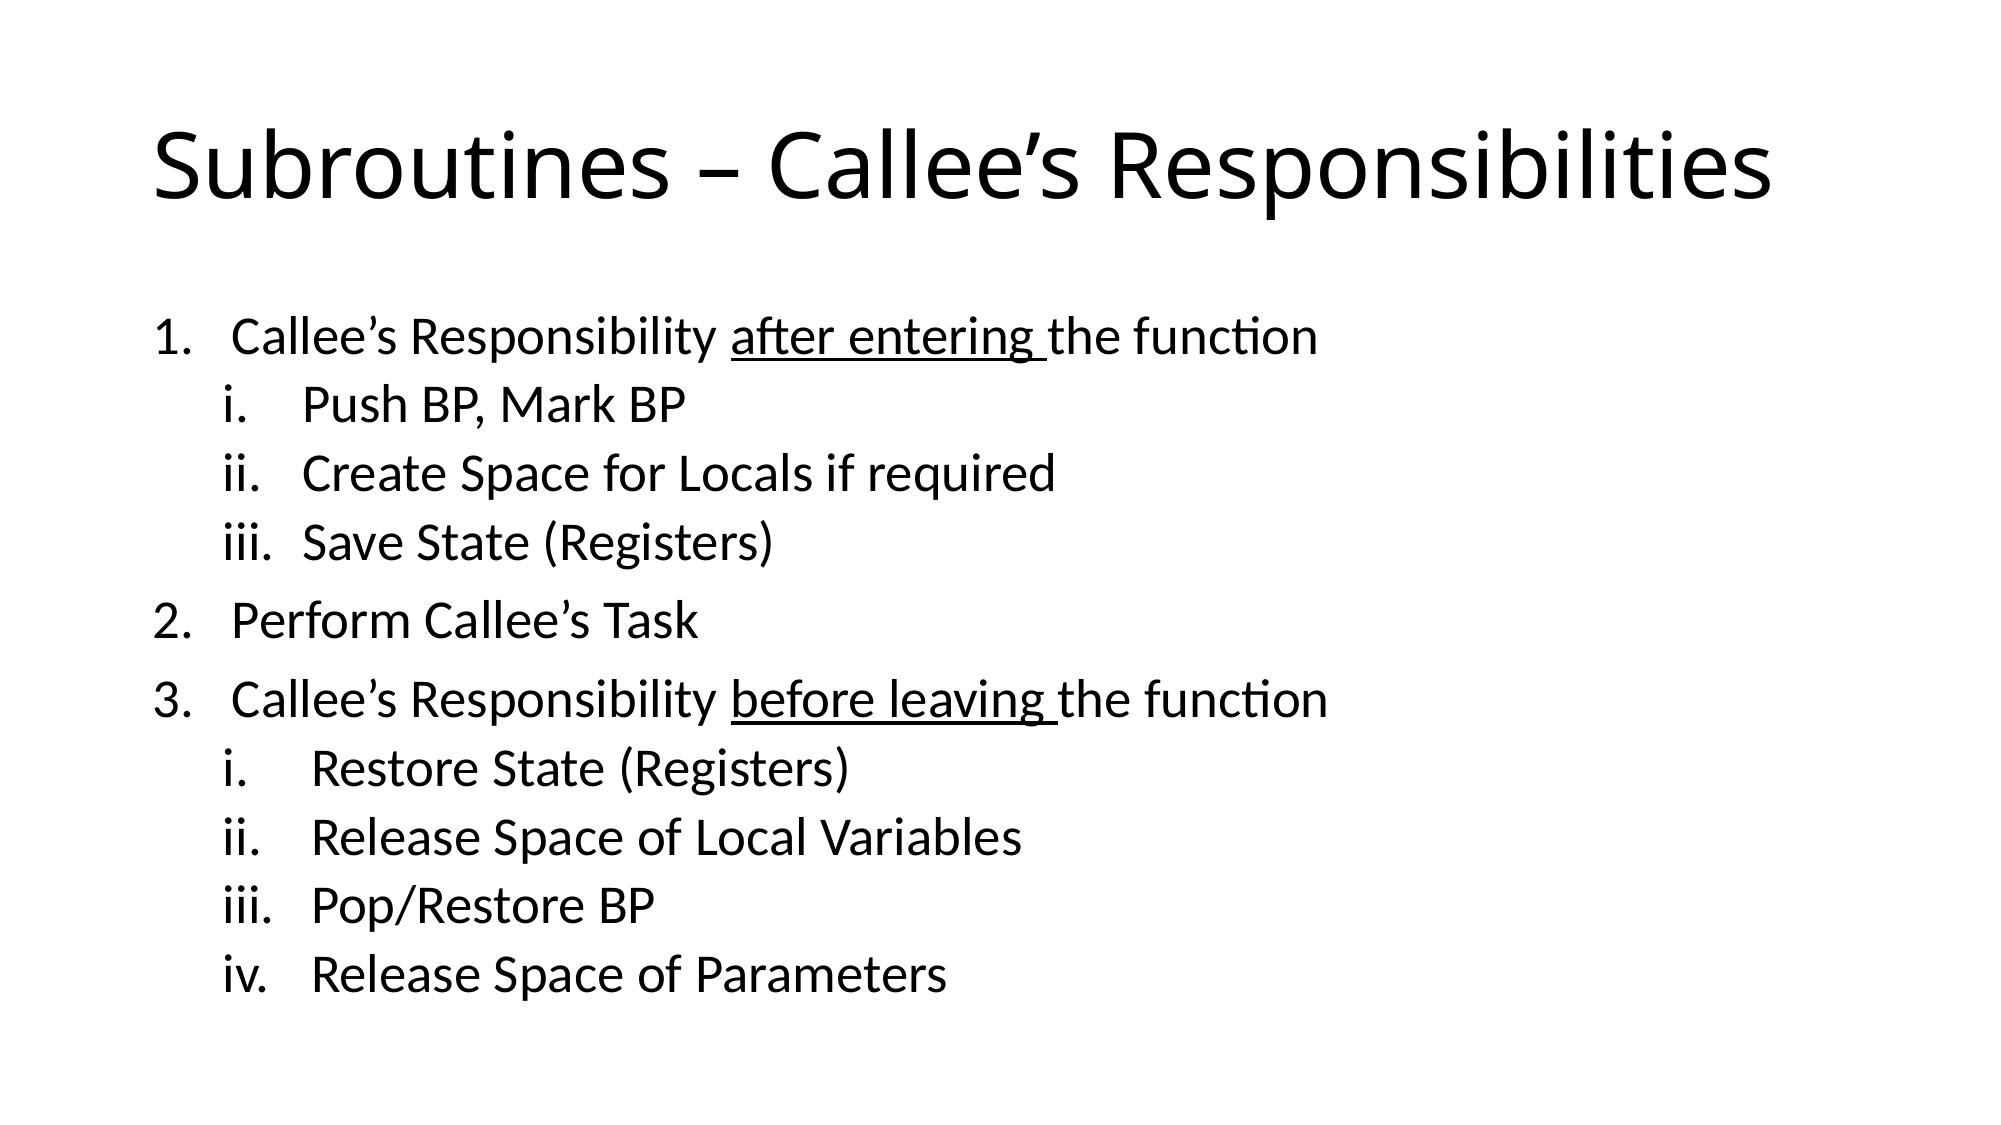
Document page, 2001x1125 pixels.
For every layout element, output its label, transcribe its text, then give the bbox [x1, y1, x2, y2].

title Subroutines – Callee’s Responsibilities [137, 59, 1863, 278]
list Callee’s Responsibility after entering the function Push BP, Mark BP Create Space for Locals if required Save State (Registers) Perform Callee’s Task Callee’s Responsibility before leaving the function Restore State (Registers) Release Space of Local Variables Pop/Restore BP Release Space of Parameters [137, 299, 1863, 1014]
